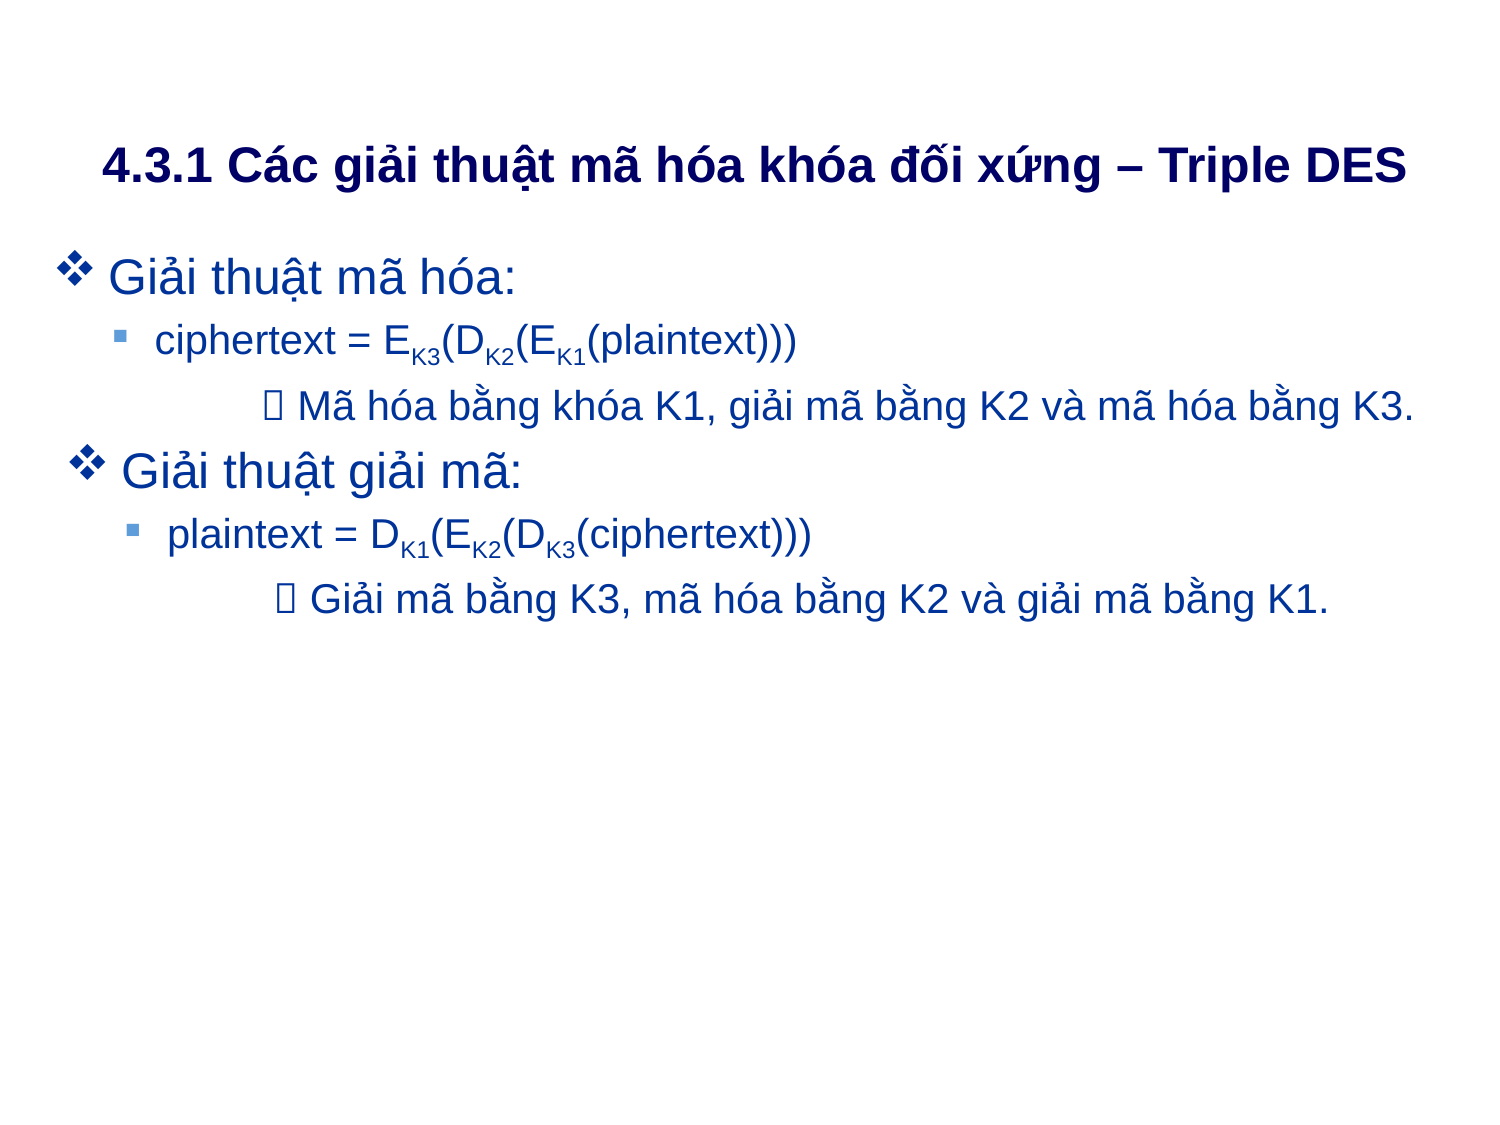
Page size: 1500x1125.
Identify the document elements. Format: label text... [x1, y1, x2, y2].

title 4.3.1 Các giải thuật mã hóa khóa đối xứng – Triple DES [37, 125, 1474, 211]
list Giải thuật mã hóa: ciphertext = EK3(DK2(EK1(plaintext)))  Mã hóa bằng khóa K1, giải mã bằng K2 và mã hóa bằng K3. Giải thuật giải mã: plaintext = DK1(EK2(DK3(ciphertext)))  Giải mã bằng K3, mã hóa bằng K2 và giải mã bằng K1. [37, 237, 1474, 1005]
